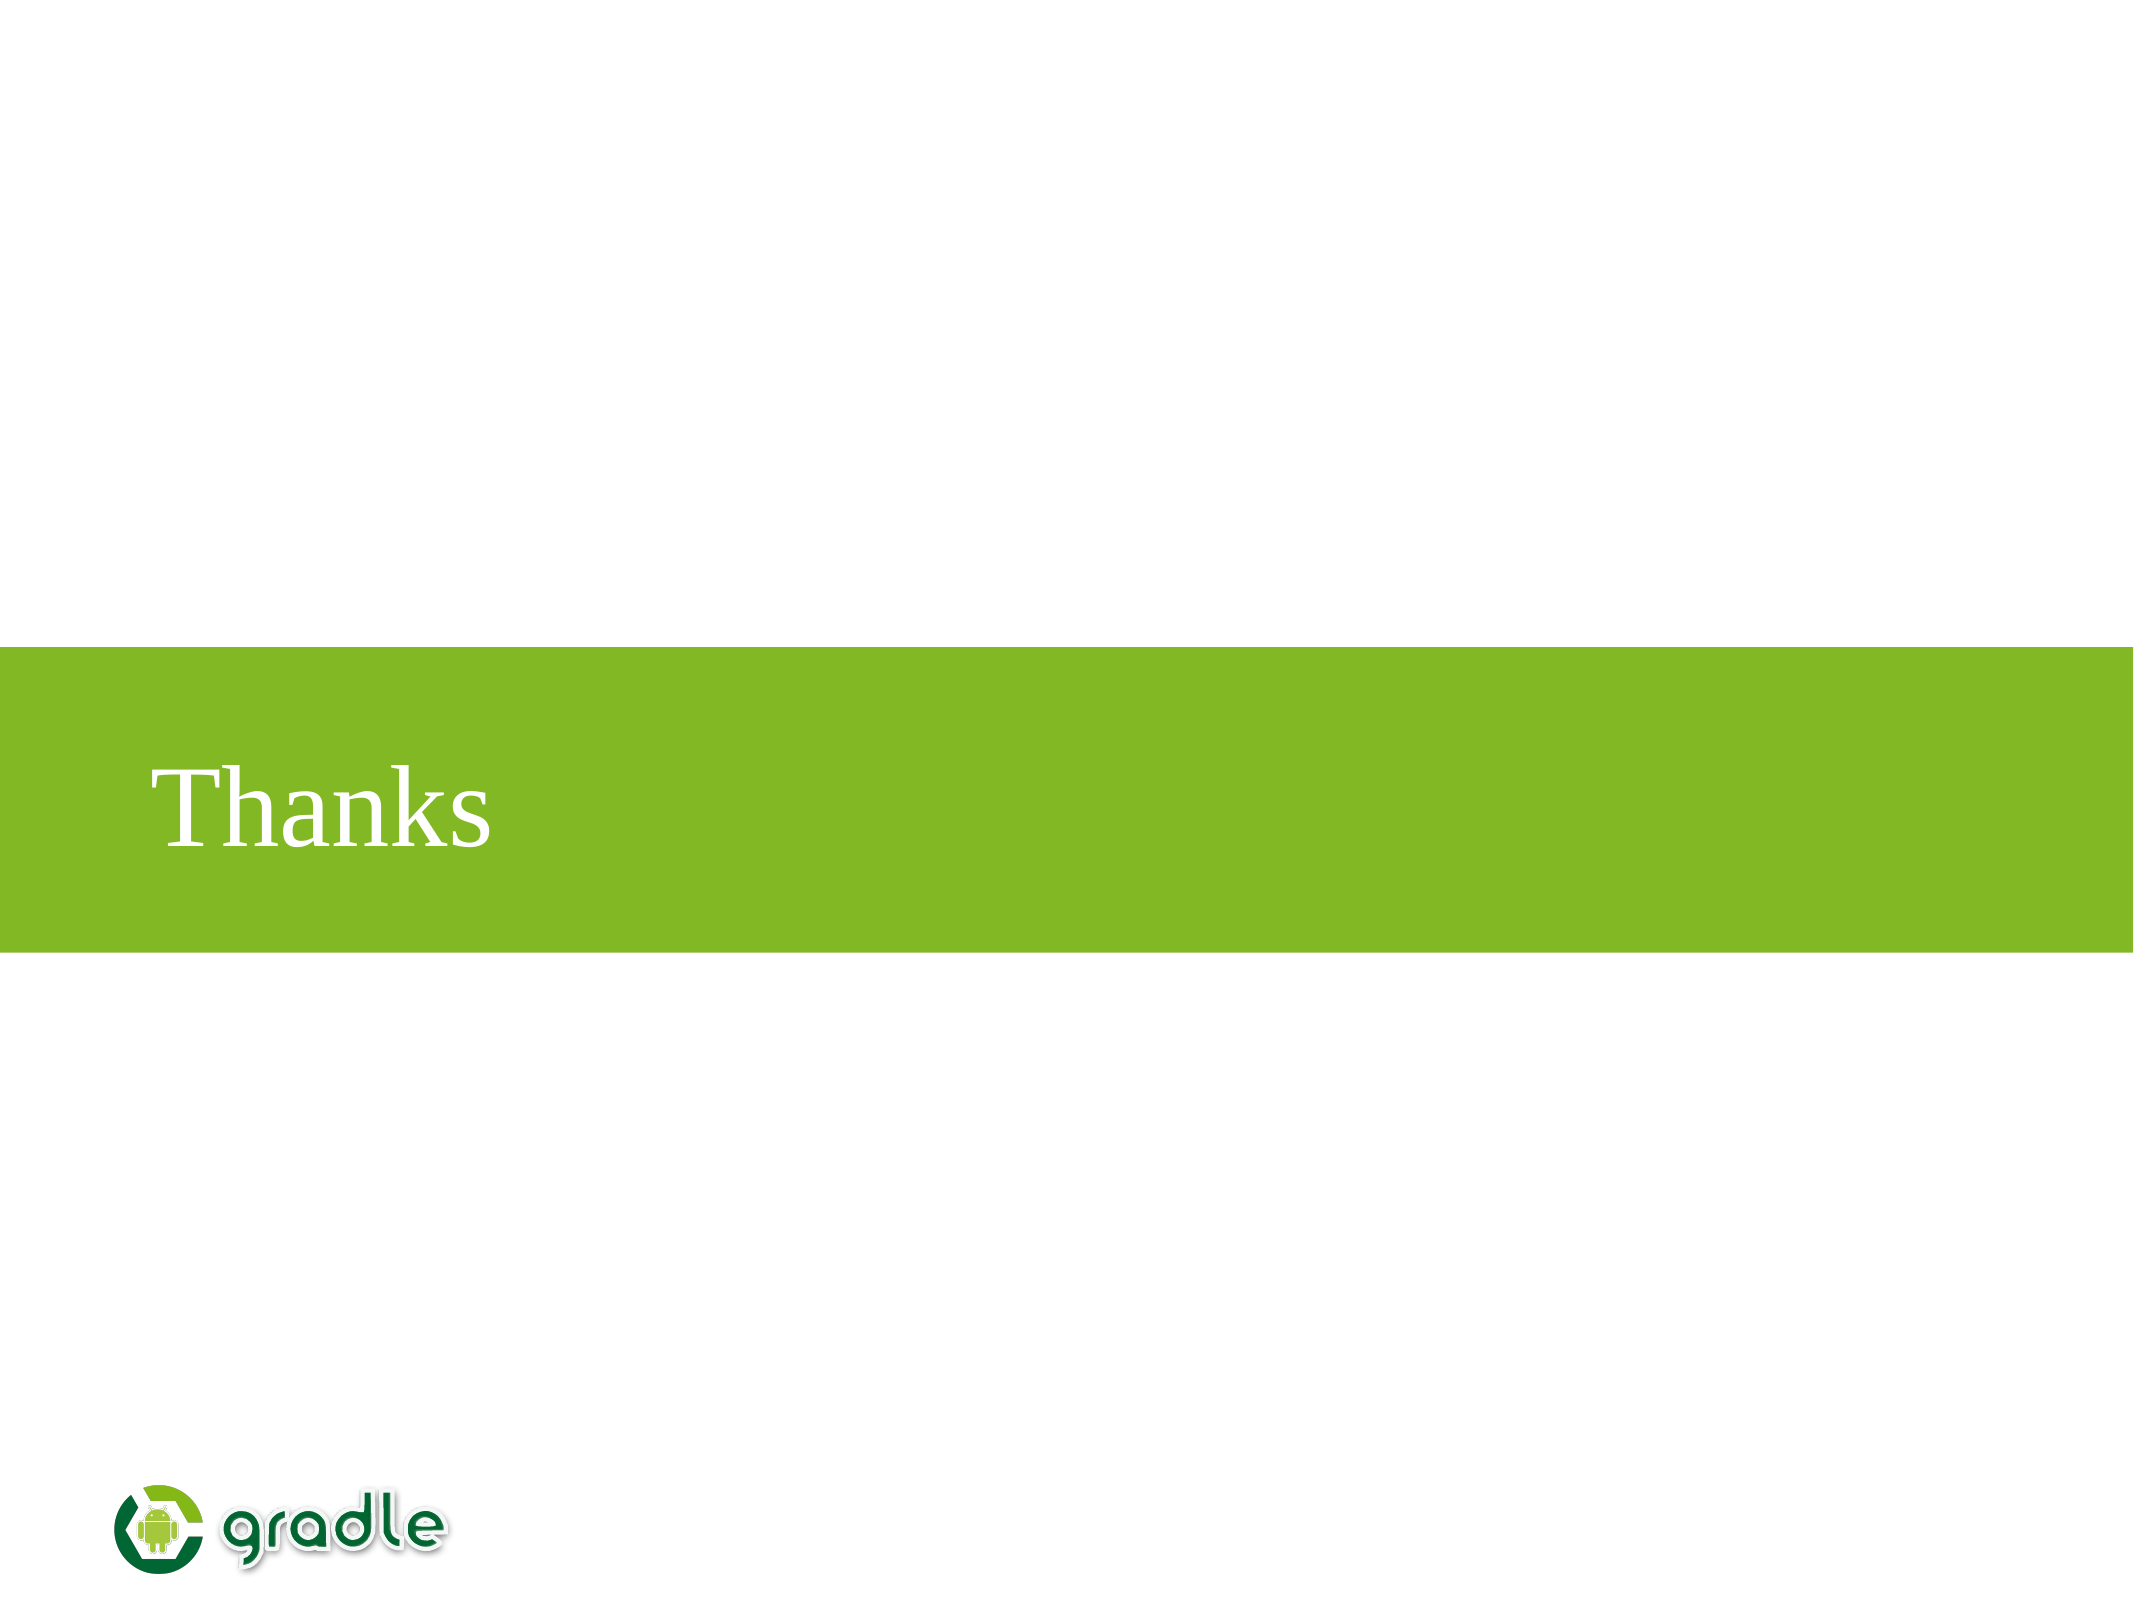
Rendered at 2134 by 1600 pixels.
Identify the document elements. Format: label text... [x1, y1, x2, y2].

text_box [221, 1490, 447, 1568]
picture [114, 1484, 203, 1574]
text_box Thanks [0, 647, 2134, 953]
